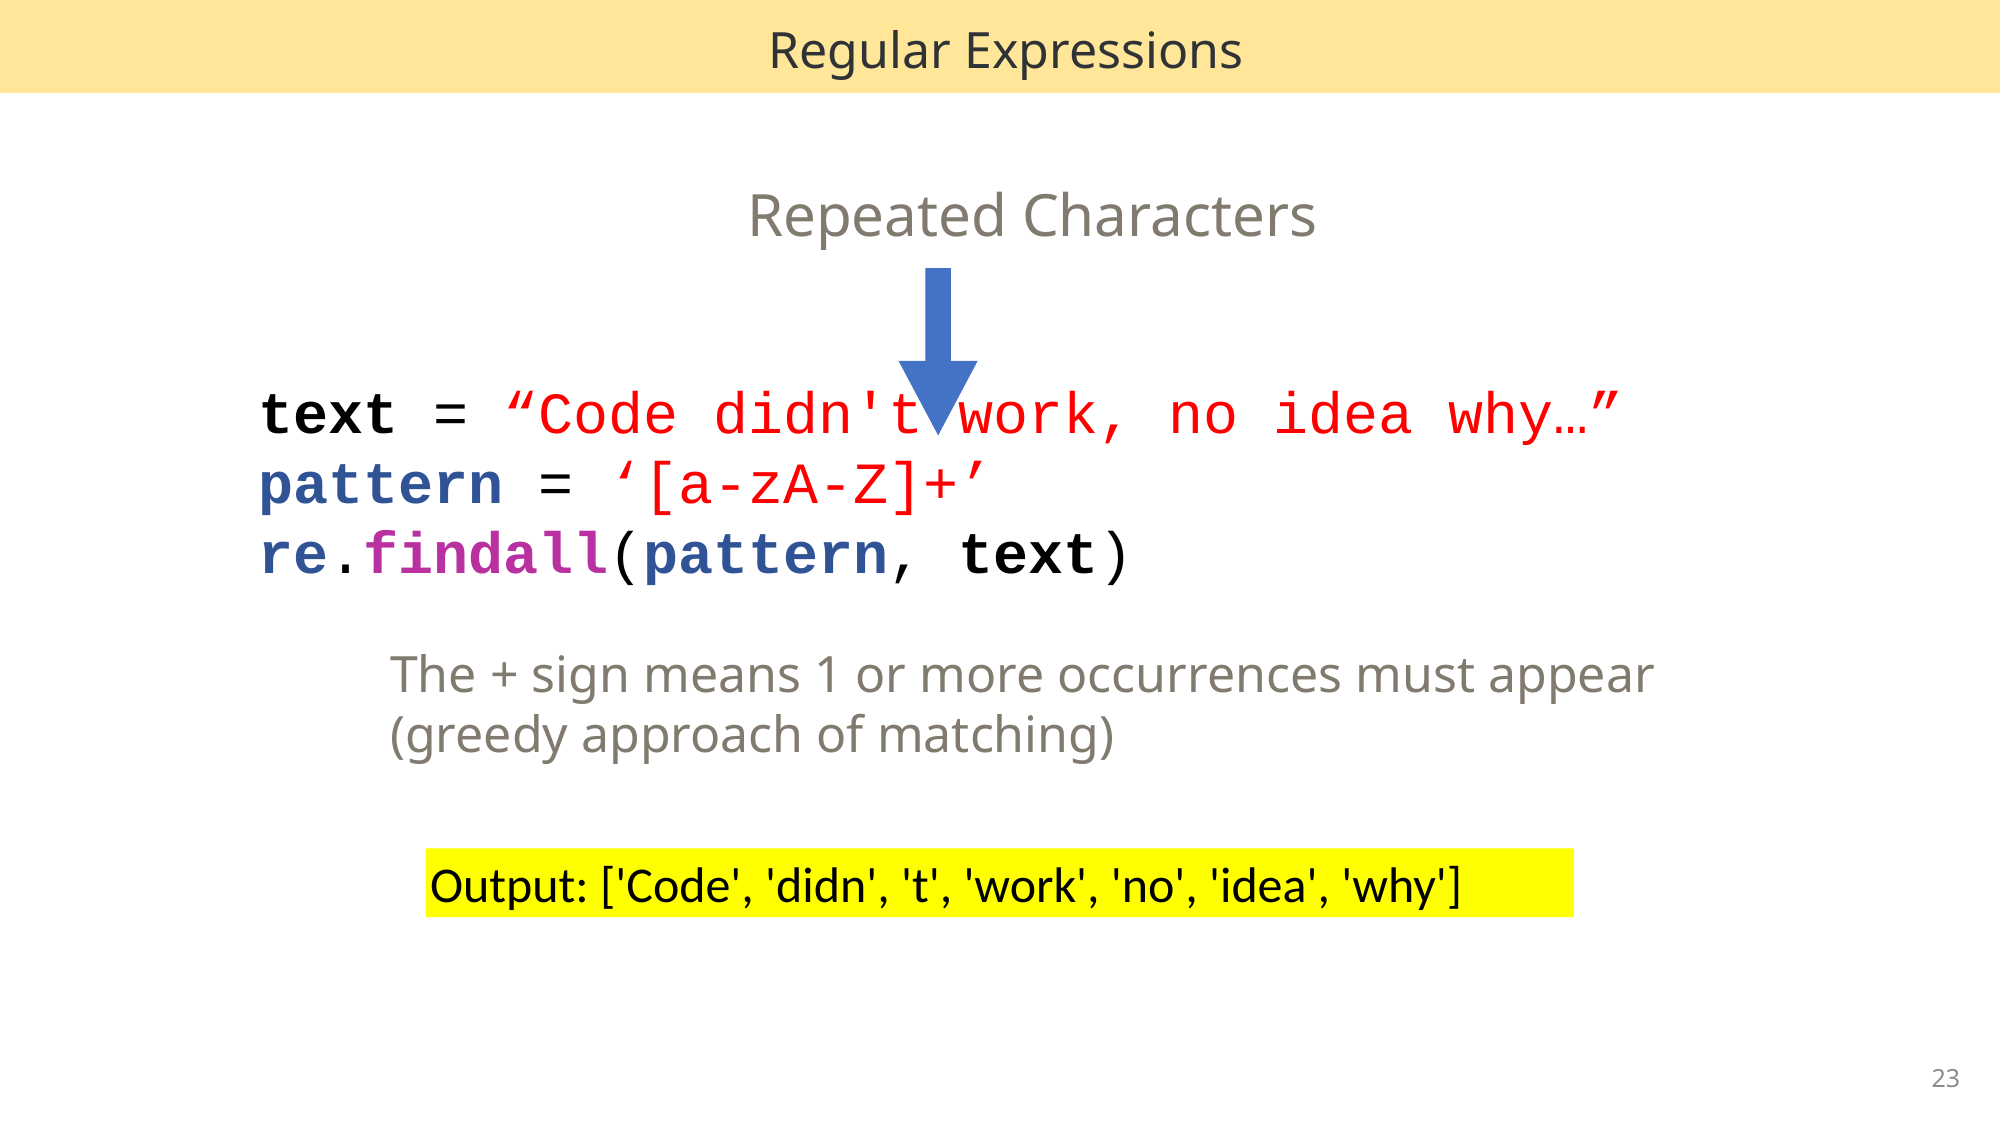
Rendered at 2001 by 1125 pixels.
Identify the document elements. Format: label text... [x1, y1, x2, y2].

text_box [0, 0, 2000, 94]
text_box Regular Expressions [254, 10, 1759, 86]
text_box [898, 268, 978, 436]
text_box text = “Code didn't work, no idea why…” pattern = ‘[a-zA-Z]+’ re.findall(pattern, text) [254, 370, 1876, 590]
slide_number 23 [1881, 1065, 1965, 1094]
text_box The + sign means 1 or more occurrences must appear (greedy approach of matching) [381, 634, 1683, 772]
text_box Output: ['Code', 'didn', 't', 'work', 'no', 'idea', 'why'] [425, 848, 1574, 918]
text_box Repeated Characters [235, 169, 1829, 257]
